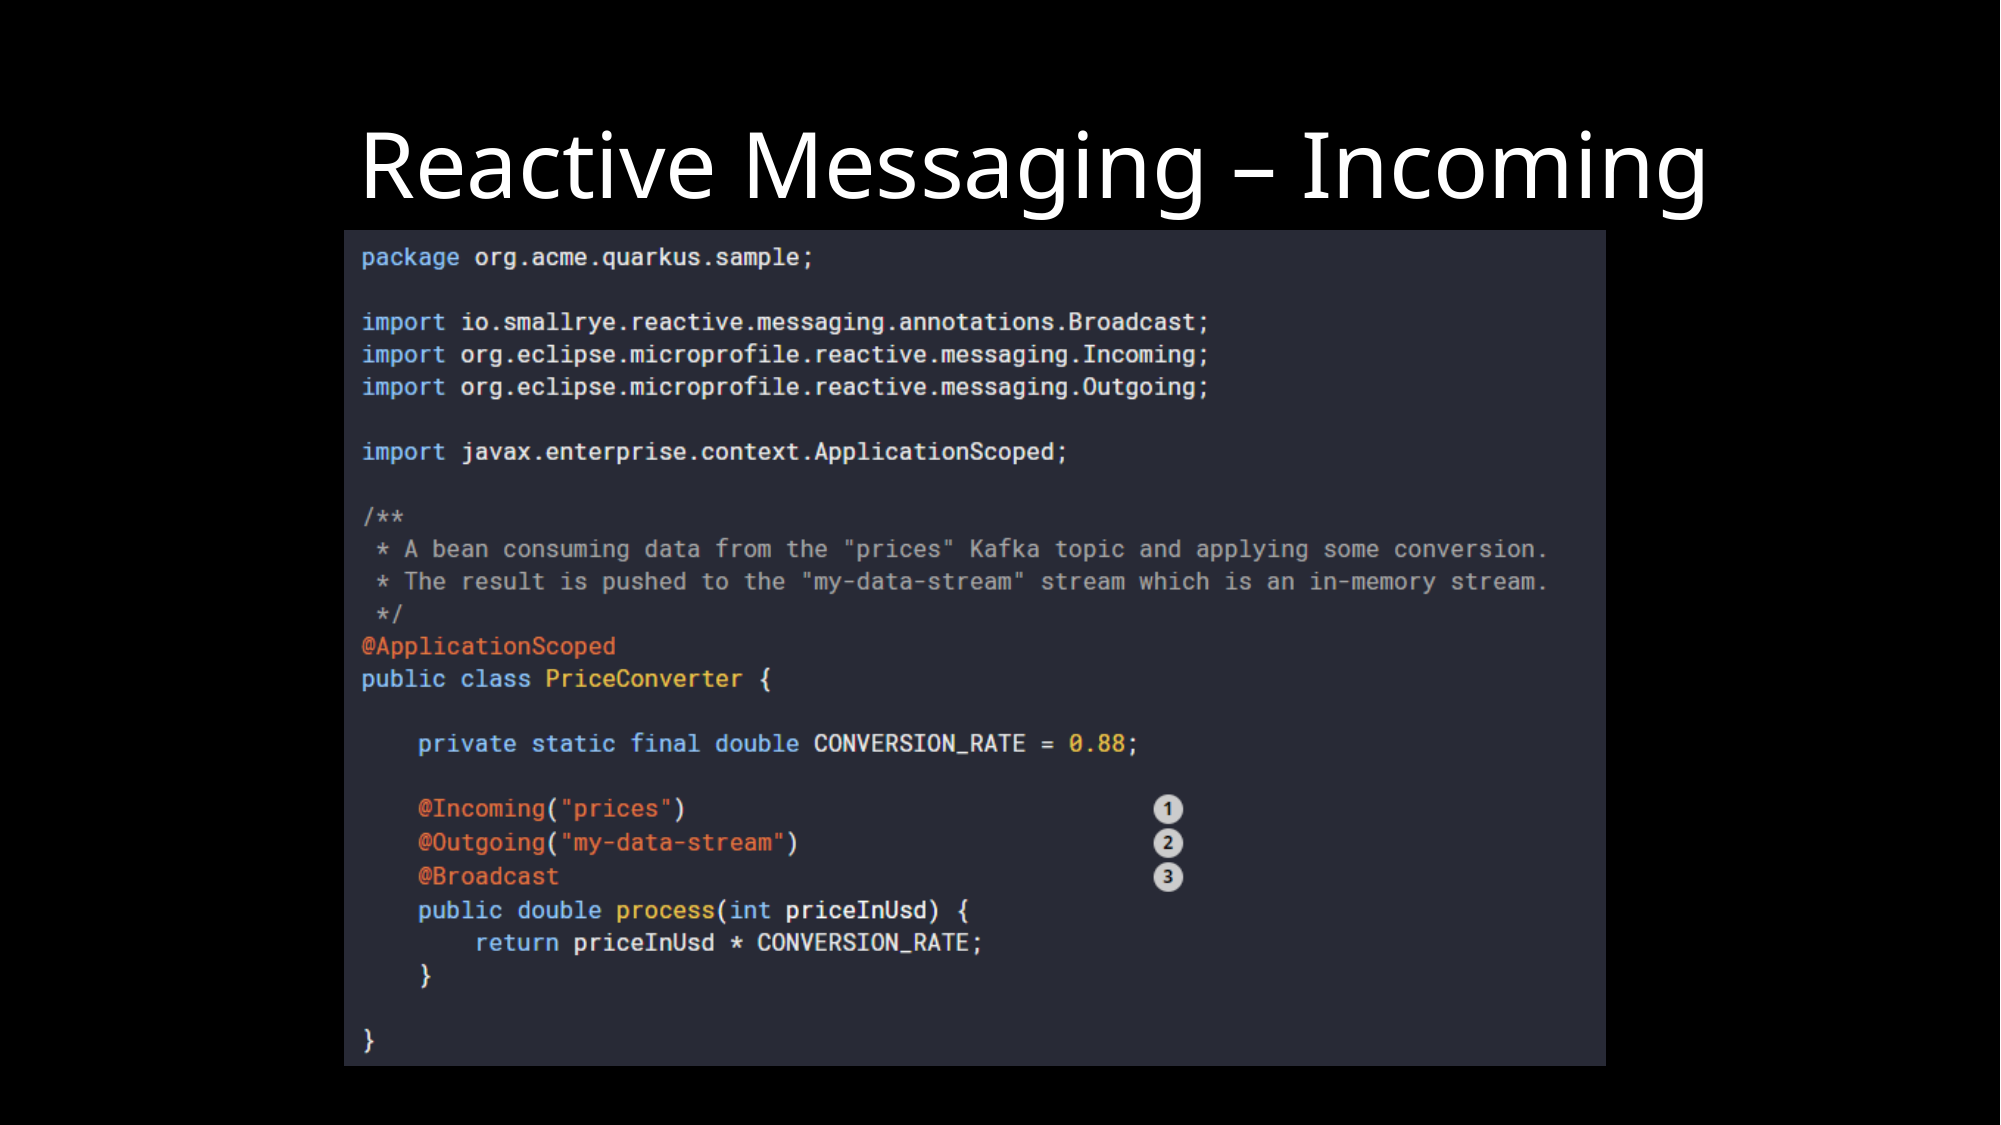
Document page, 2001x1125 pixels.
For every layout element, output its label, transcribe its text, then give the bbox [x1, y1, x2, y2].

picture [344, 230, 1606, 1066]
title Reactive Messaging – Incoming [137, 59, 1934, 278]
